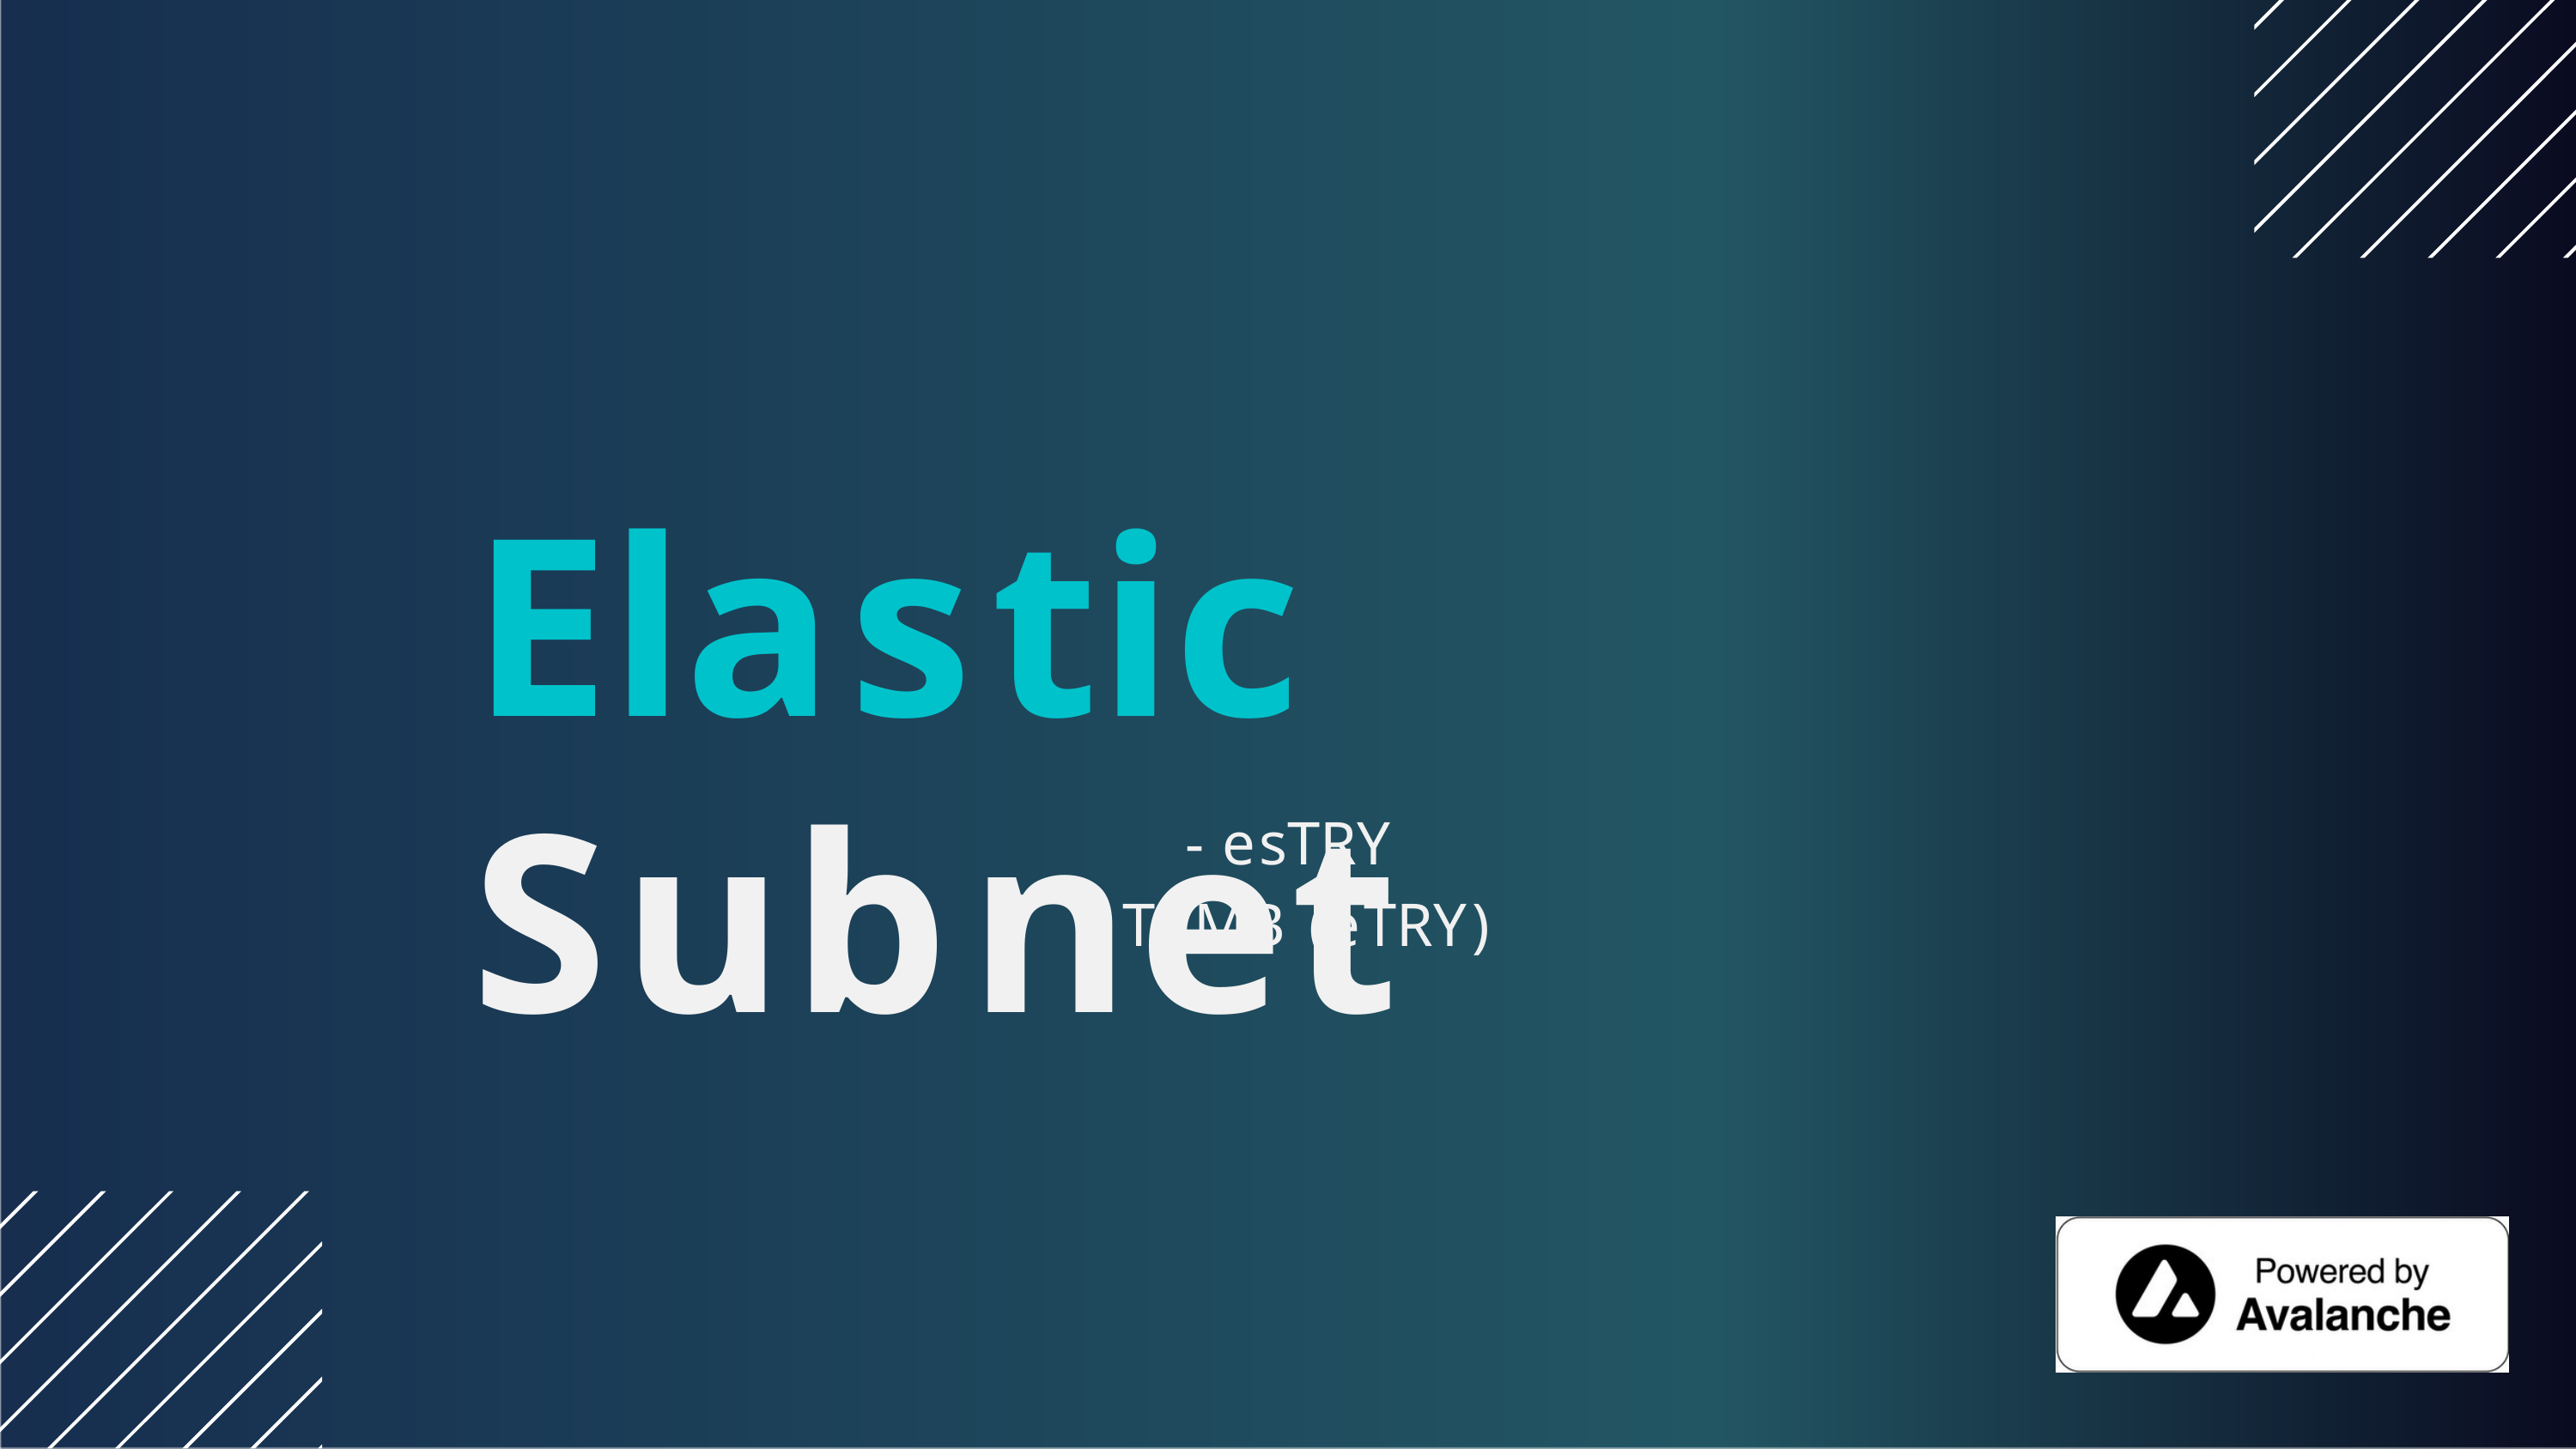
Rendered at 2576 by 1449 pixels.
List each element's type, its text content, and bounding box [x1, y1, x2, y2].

picture [0, 0, 2576, 1449]
list Elastic Subnet [429, 467, 2147, 1298]
text_box - esTRY - TCMB (eTRY) [1075, 792, 1501, 959]
